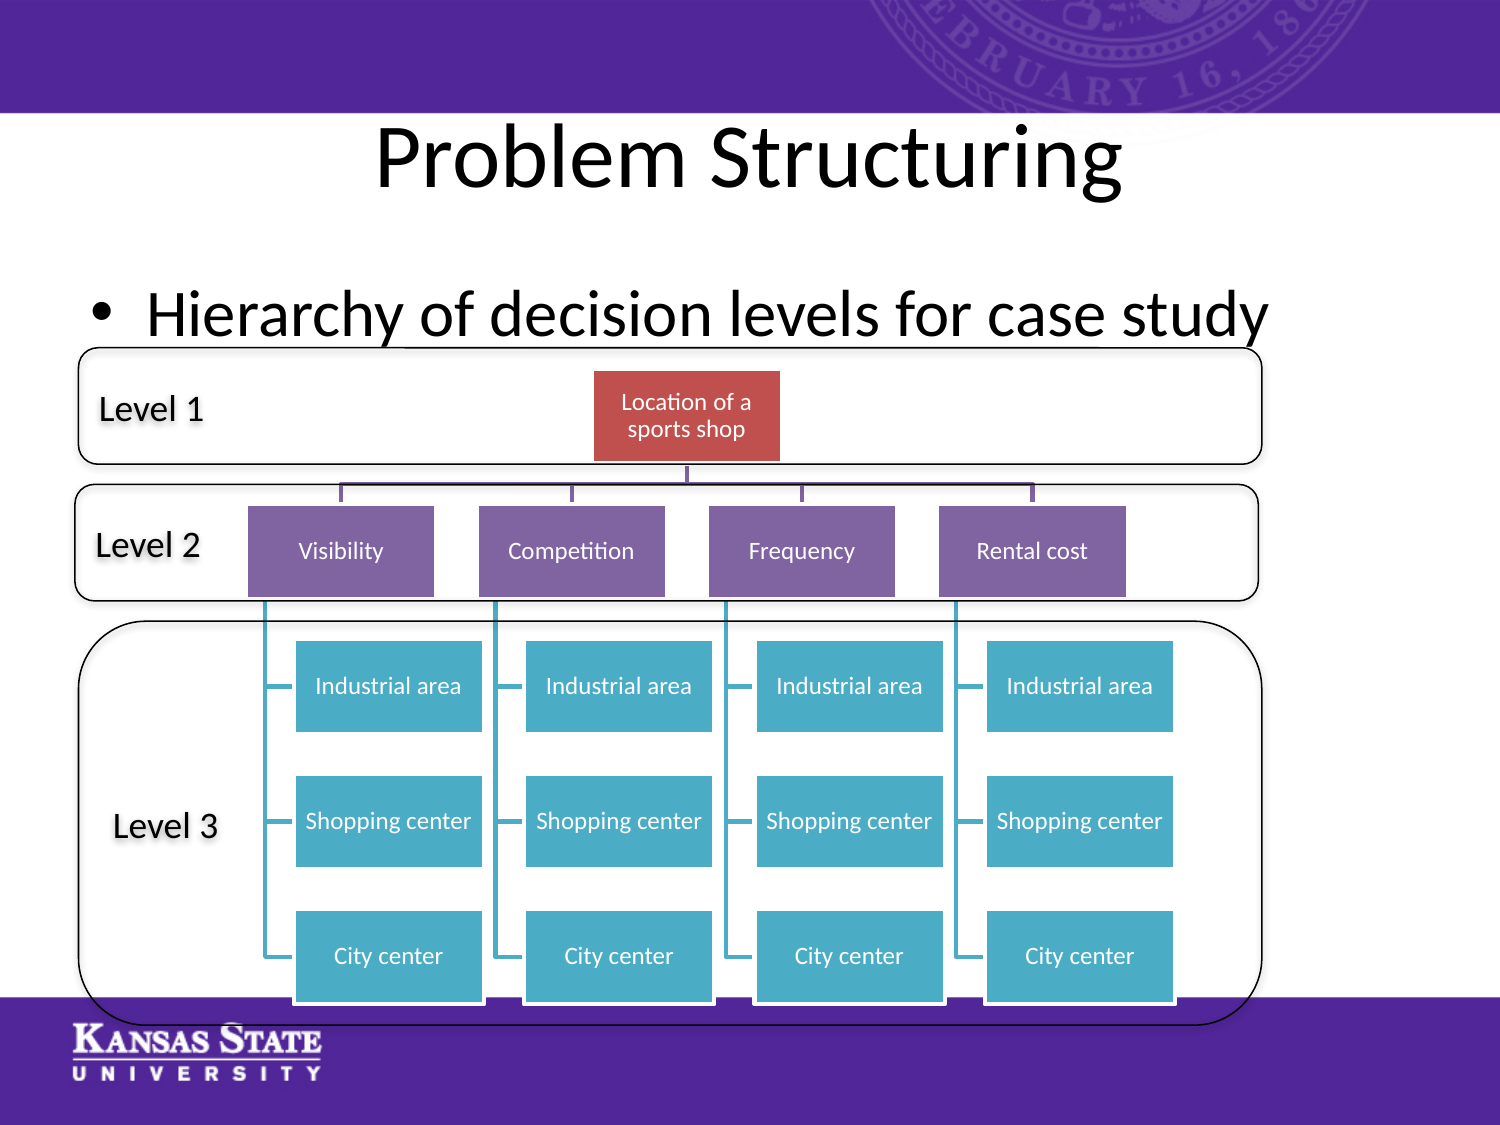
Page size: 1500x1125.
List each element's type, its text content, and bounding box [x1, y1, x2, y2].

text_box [159, 367, 1263, 1006]
picture [0, 0, 1500, 1125]
list Hierarchy of decision levels for case study [75, 262, 1425, 1005]
text_box Level 3 [77, 620, 1235, 1026]
text_box Level 2 [74, 483, 154, 602]
text_box Level 1 [77, 346, 1263, 465]
title Problem Structuring [75, 57, 1425, 245]
